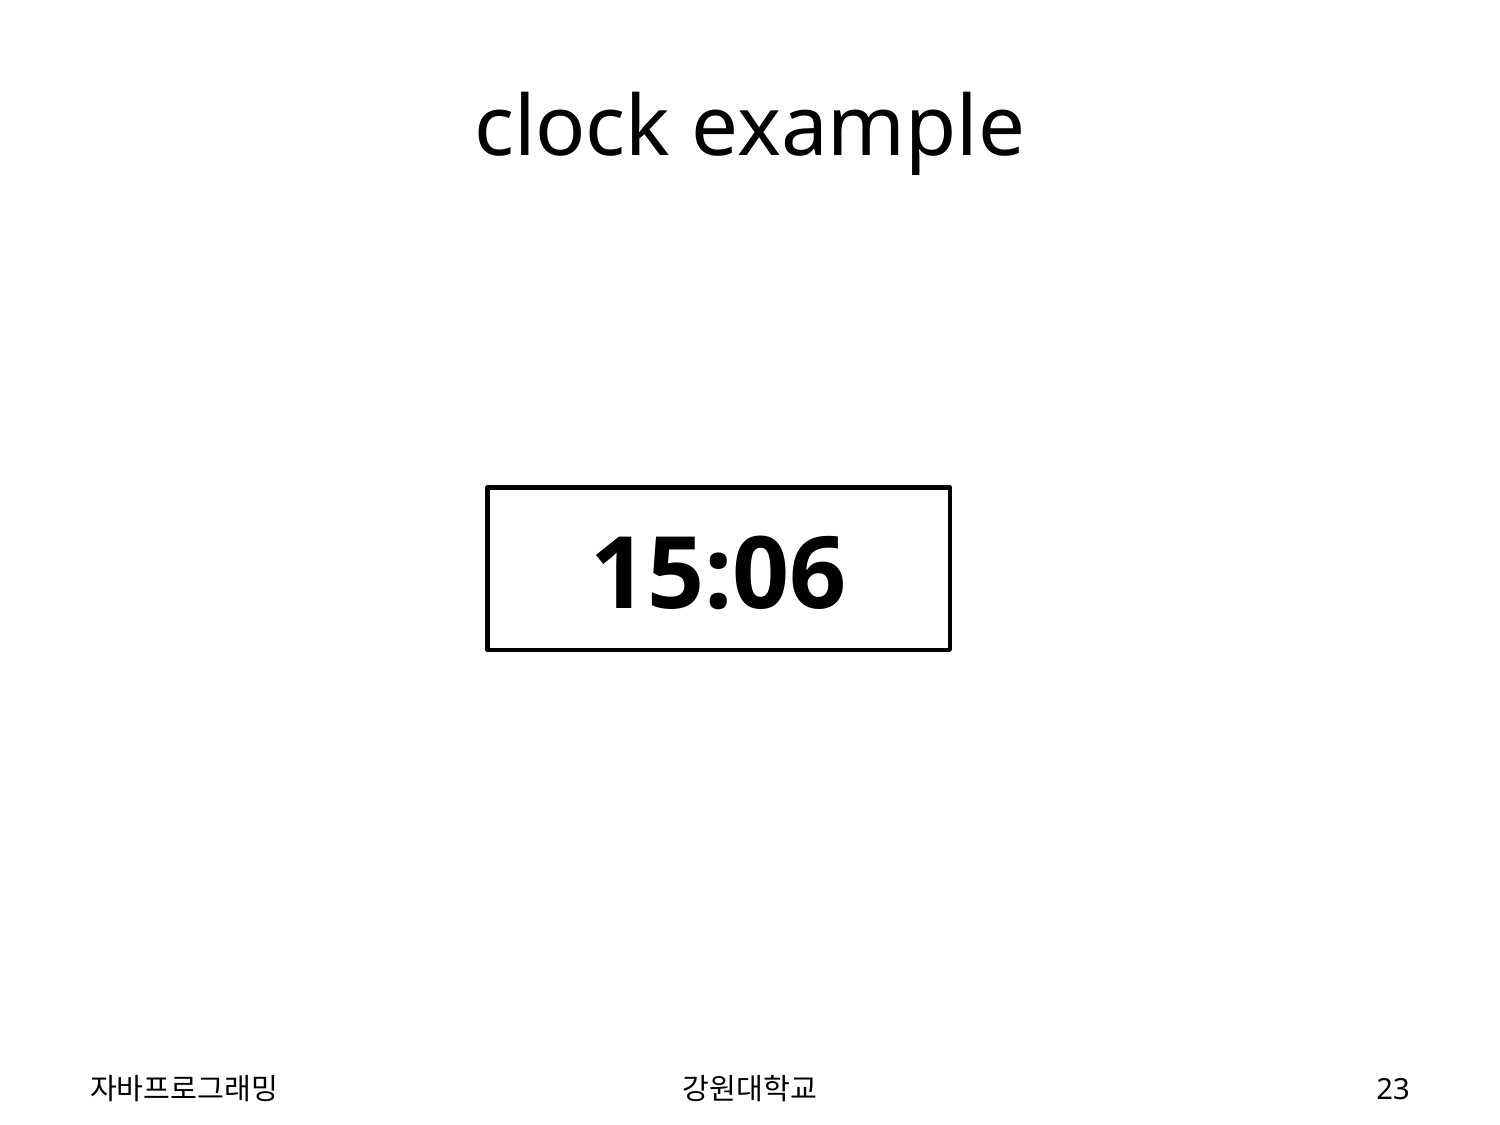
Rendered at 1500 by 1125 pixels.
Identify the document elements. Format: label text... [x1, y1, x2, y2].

footer 강원대학교 [512, 1062, 988, 1103]
text_box 15:06 [485, 485, 952, 652]
slide_number 자바프로그래밍 [74, 1062, 476, 1103]
slide_number 23 [1074, 1062, 1426, 1103]
title clock example [74, 44, 1426, 201]
